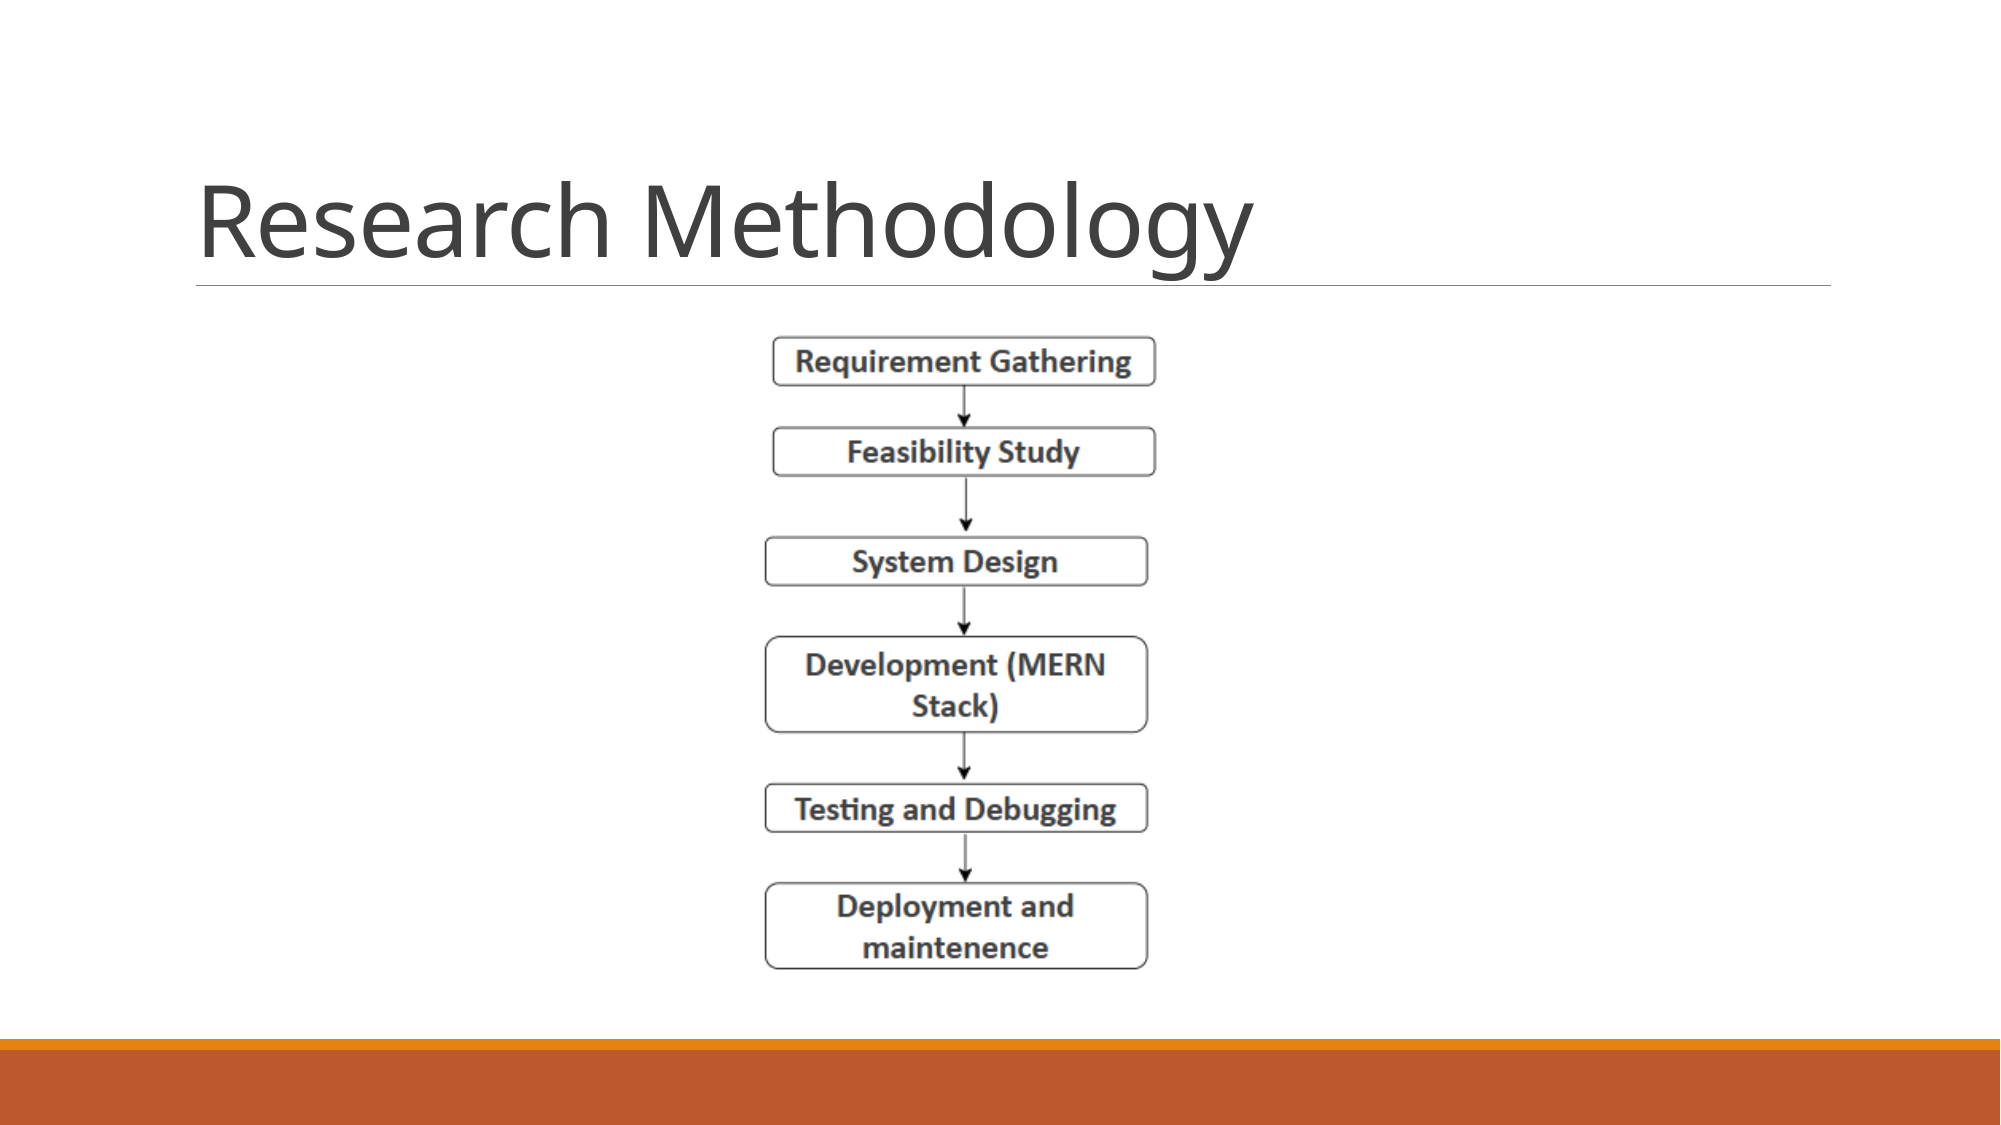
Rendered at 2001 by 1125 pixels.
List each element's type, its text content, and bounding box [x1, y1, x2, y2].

title Research Methodology [180, 47, 1830, 285]
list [718, 292, 1214, 1004]
